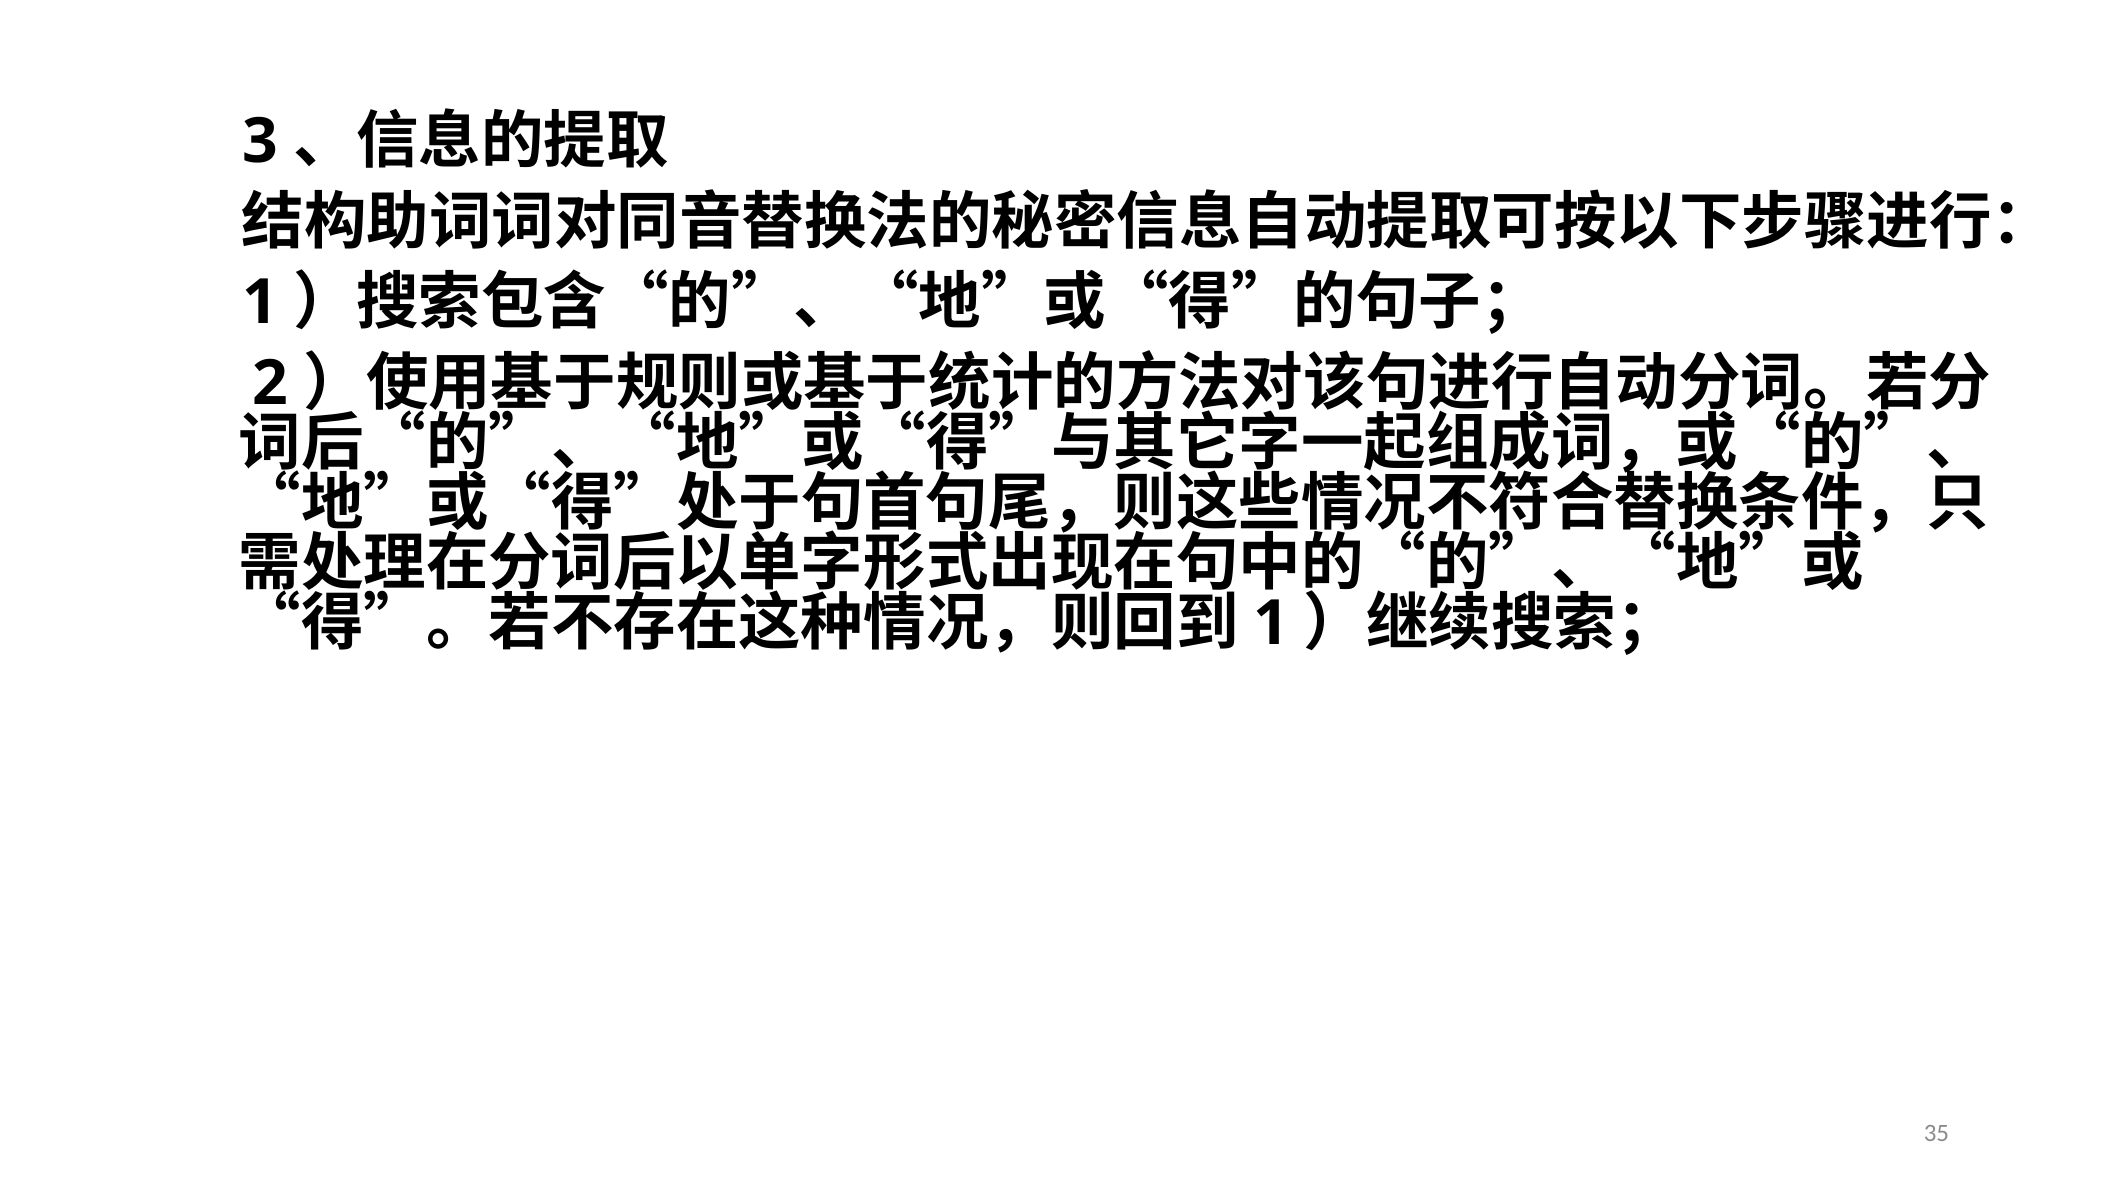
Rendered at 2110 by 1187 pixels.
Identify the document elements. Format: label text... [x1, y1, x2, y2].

slide_number 35 [1489, 1099, 1965, 1163]
list 3、信息的提取 结构助词词对同音替换法的秘密信息自动提取可按以下步骤进行： 1）搜索包含“的”、“地”或“得”的句子； 2）使用基于规则或基于统计的方法对该句进行自动分词。若分词后“的”、“地”或“得”与其它字一起组成词，或“的”、“地”或“得”处于句首句尾，则这些情况不符合替换条件，只需处理在分词后以单字形式出现在句中的“的”、“地”或“得”。若不存在这种情况，则回到1）继续搜索； [97, 26, 2050, 818]
